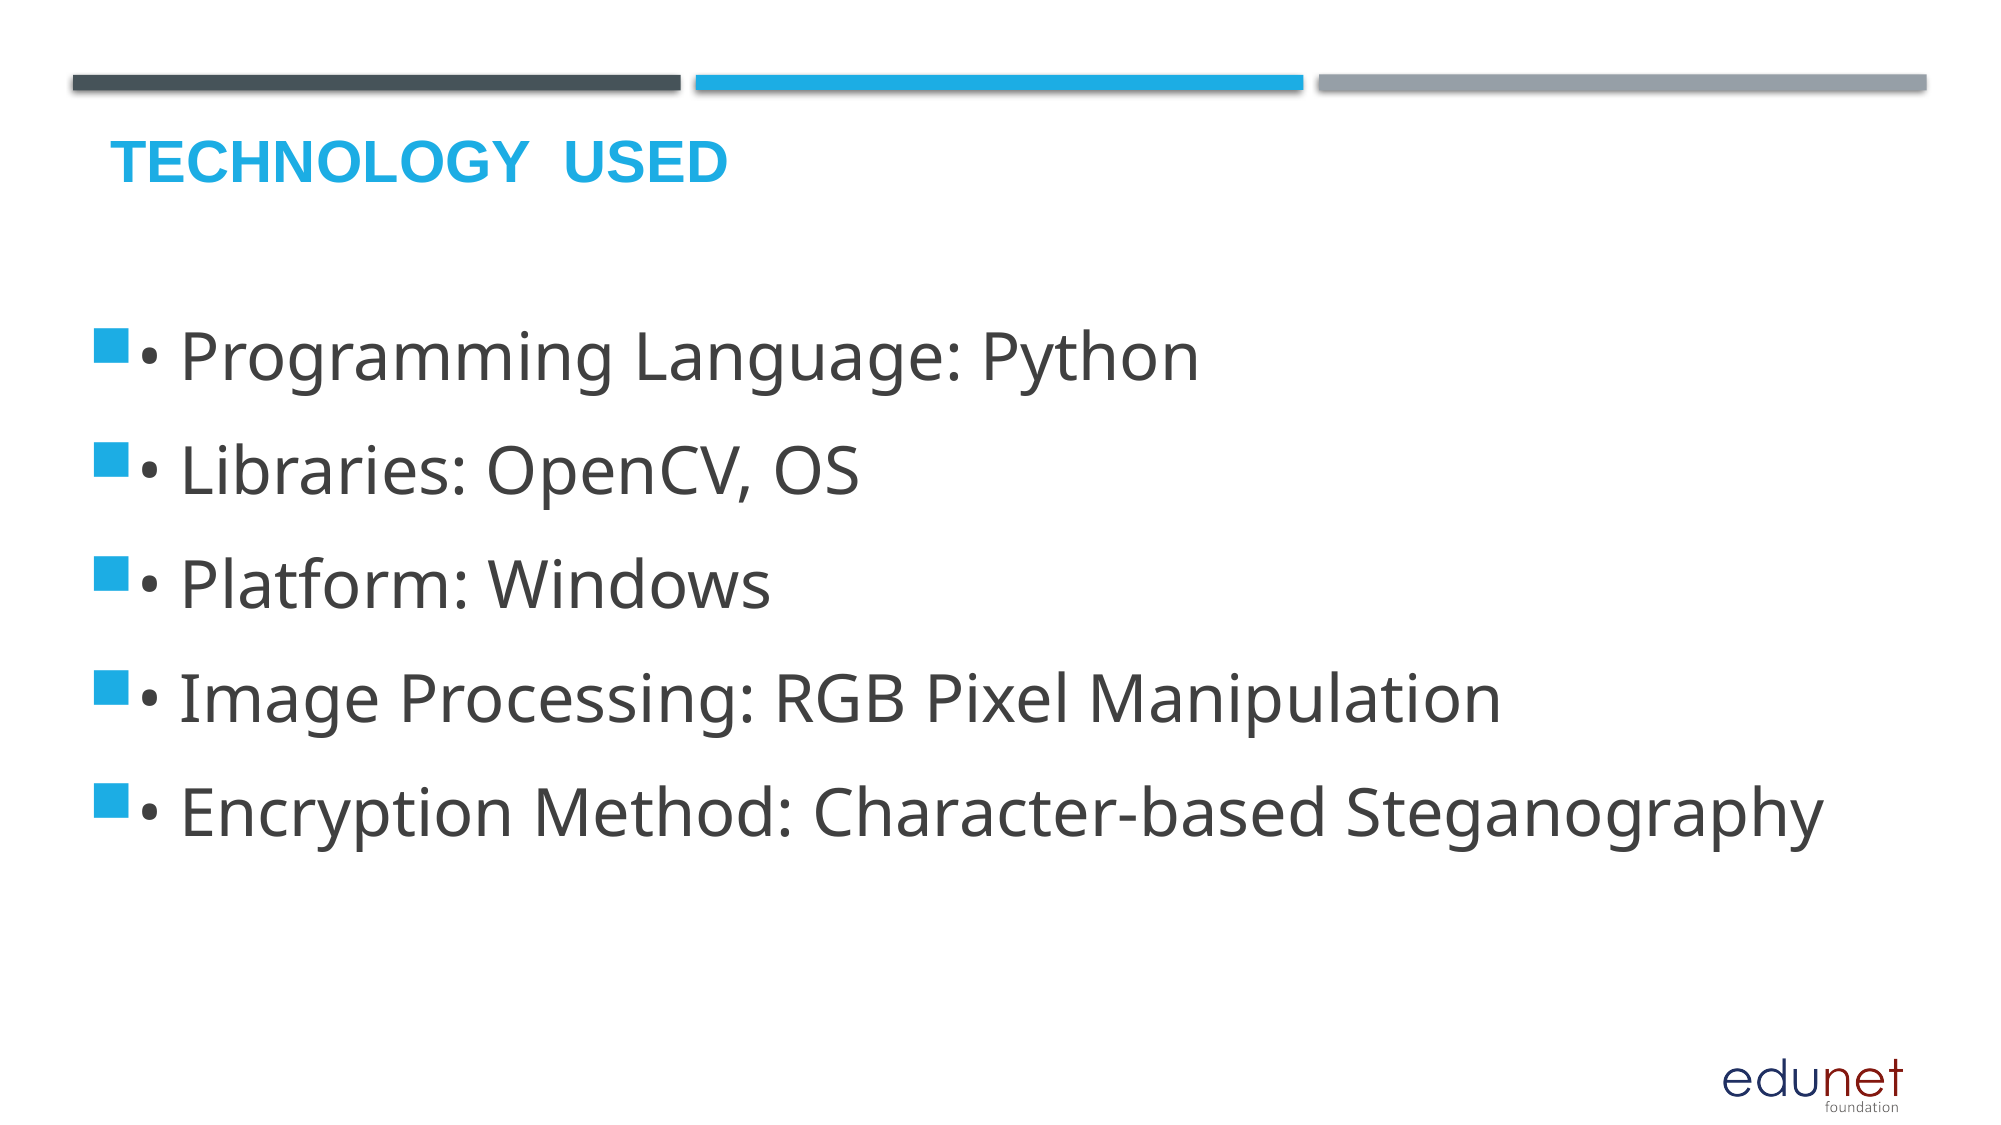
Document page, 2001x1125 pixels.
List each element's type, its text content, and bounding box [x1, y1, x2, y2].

list • Programming Language: Python • Libraries: OpenCV, OS • Platform: Windows • Image Processing: RGB Pixel Manipulation • Encryption Method: Character-based Steganography [72, 178, 1978, 1091]
picture [1719, 1091, 1905, 1116]
title Technology used [95, 115, 1905, 178]
